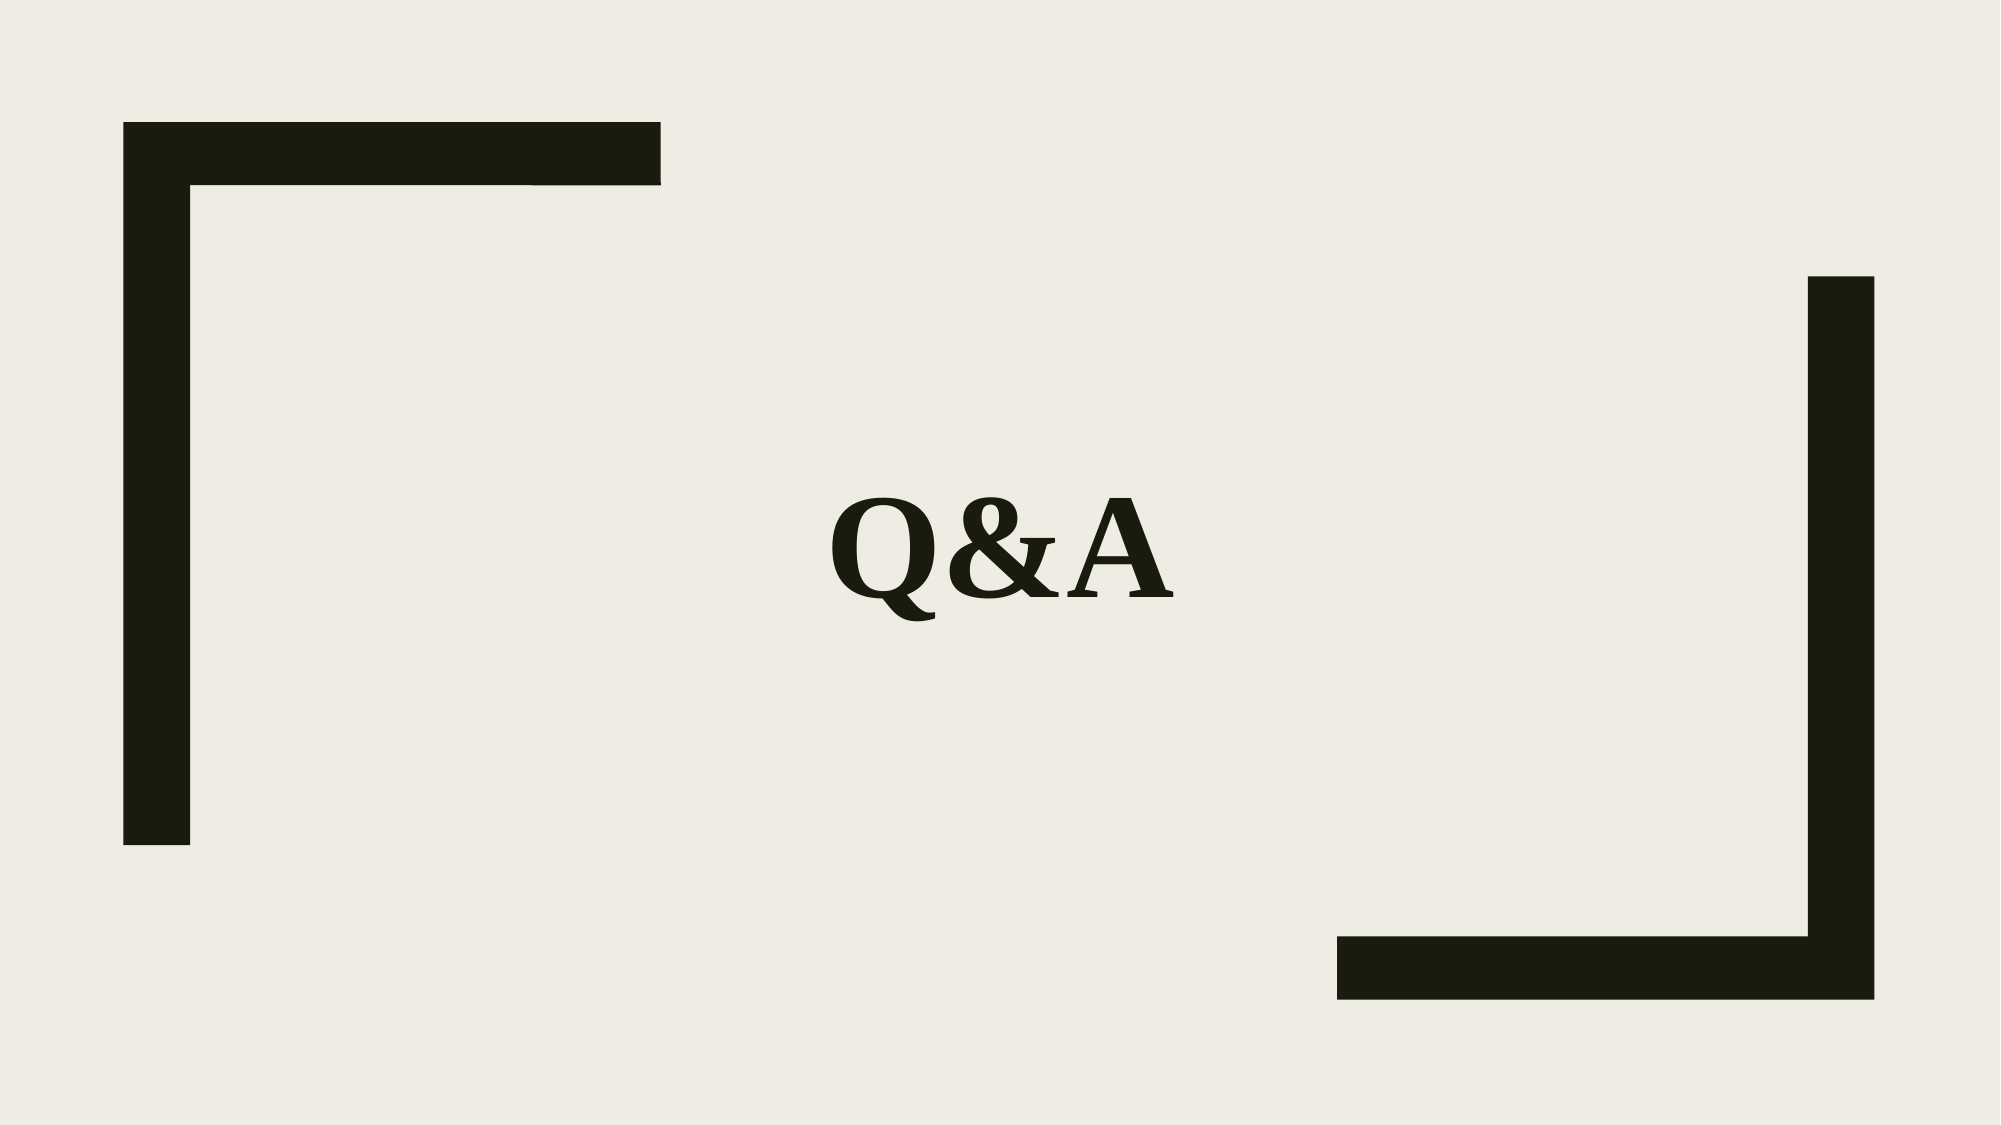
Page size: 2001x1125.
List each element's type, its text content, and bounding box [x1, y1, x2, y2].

title Q&A [314, 293, 1686, 638]
